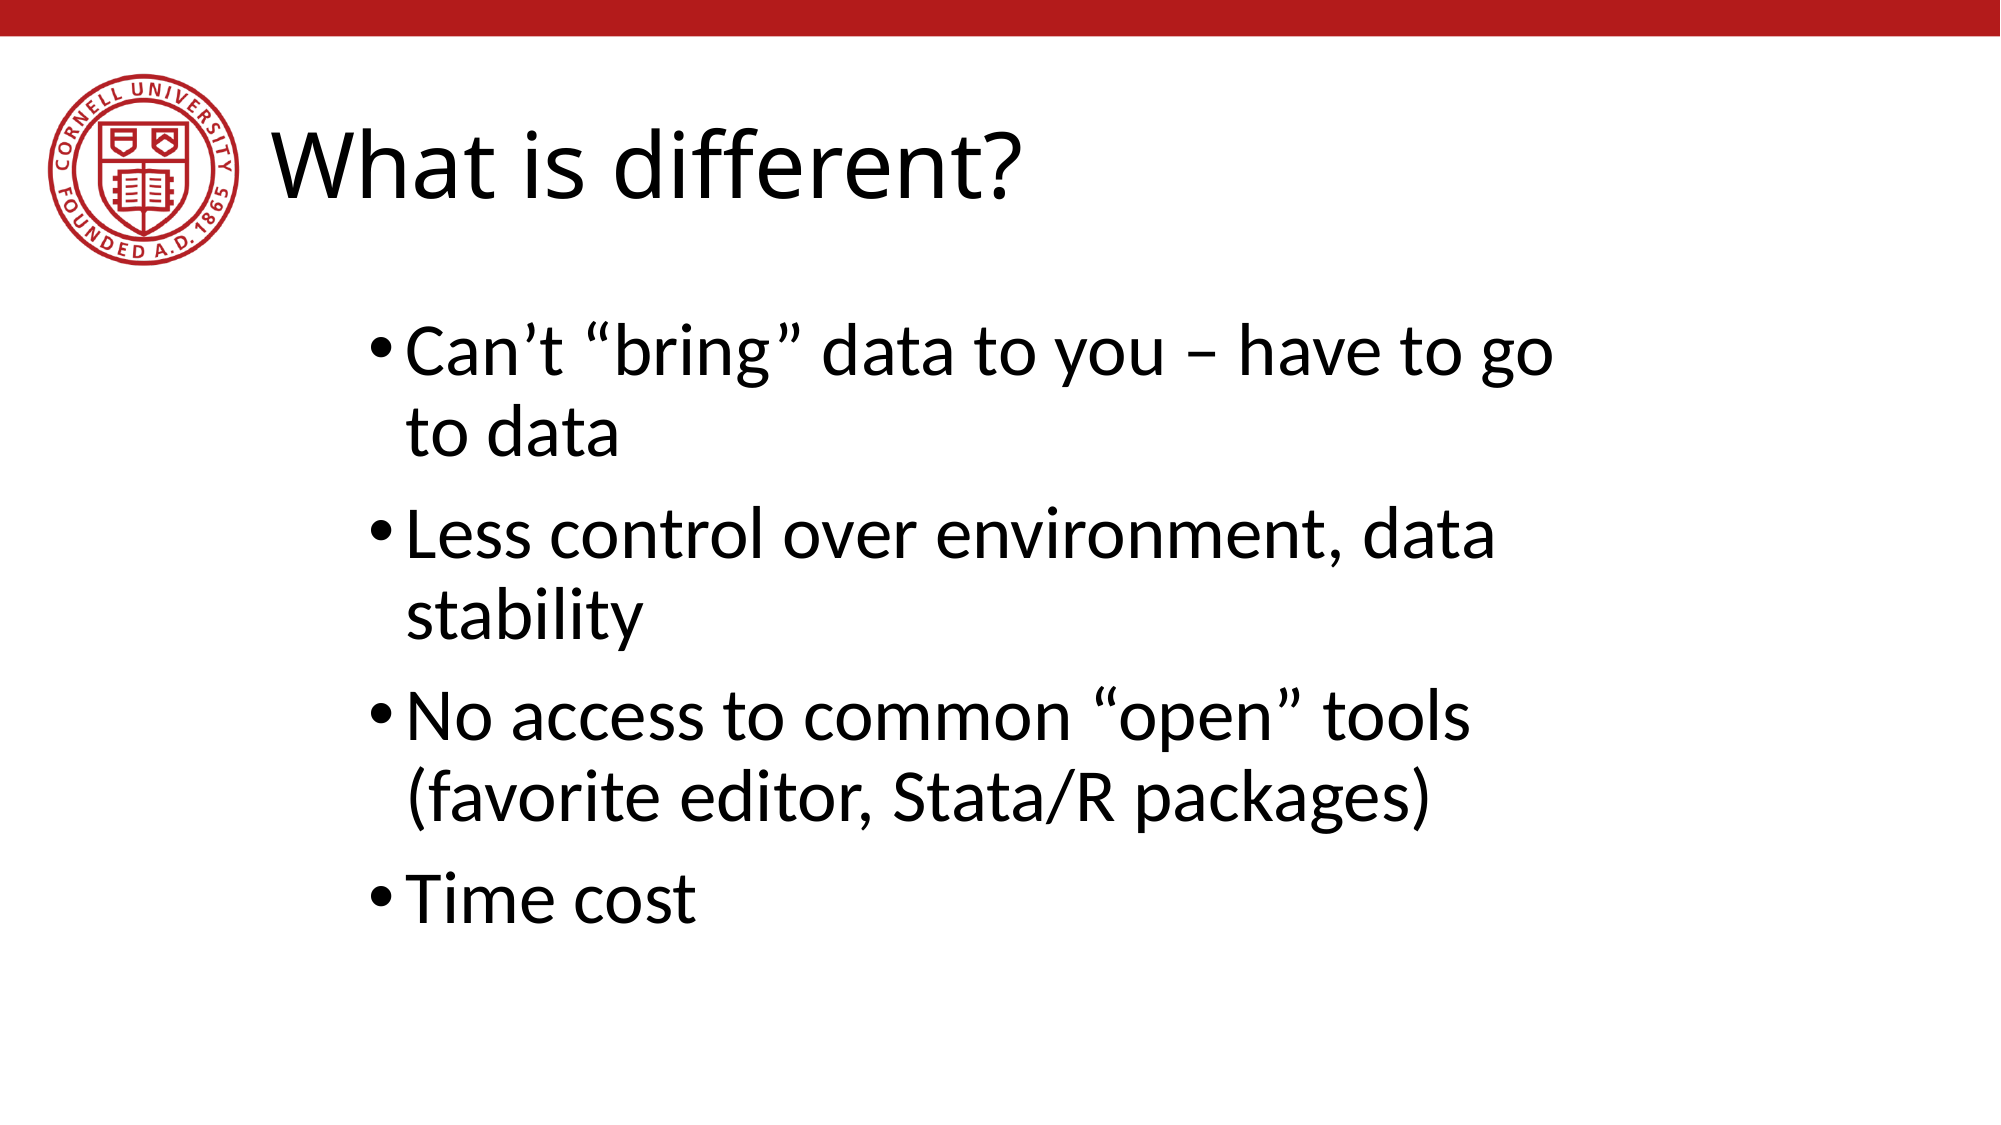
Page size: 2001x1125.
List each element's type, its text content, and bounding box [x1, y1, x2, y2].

picture [39, 65, 255, 274]
title What is different? [255, 59, 1860, 278]
list Can’t “bring” data to you – have to go to data Less control over environment, data stability No access to common “open” tools (favorite editor, Stata/R packages) Time cost [353, 303, 1647, 1017]
